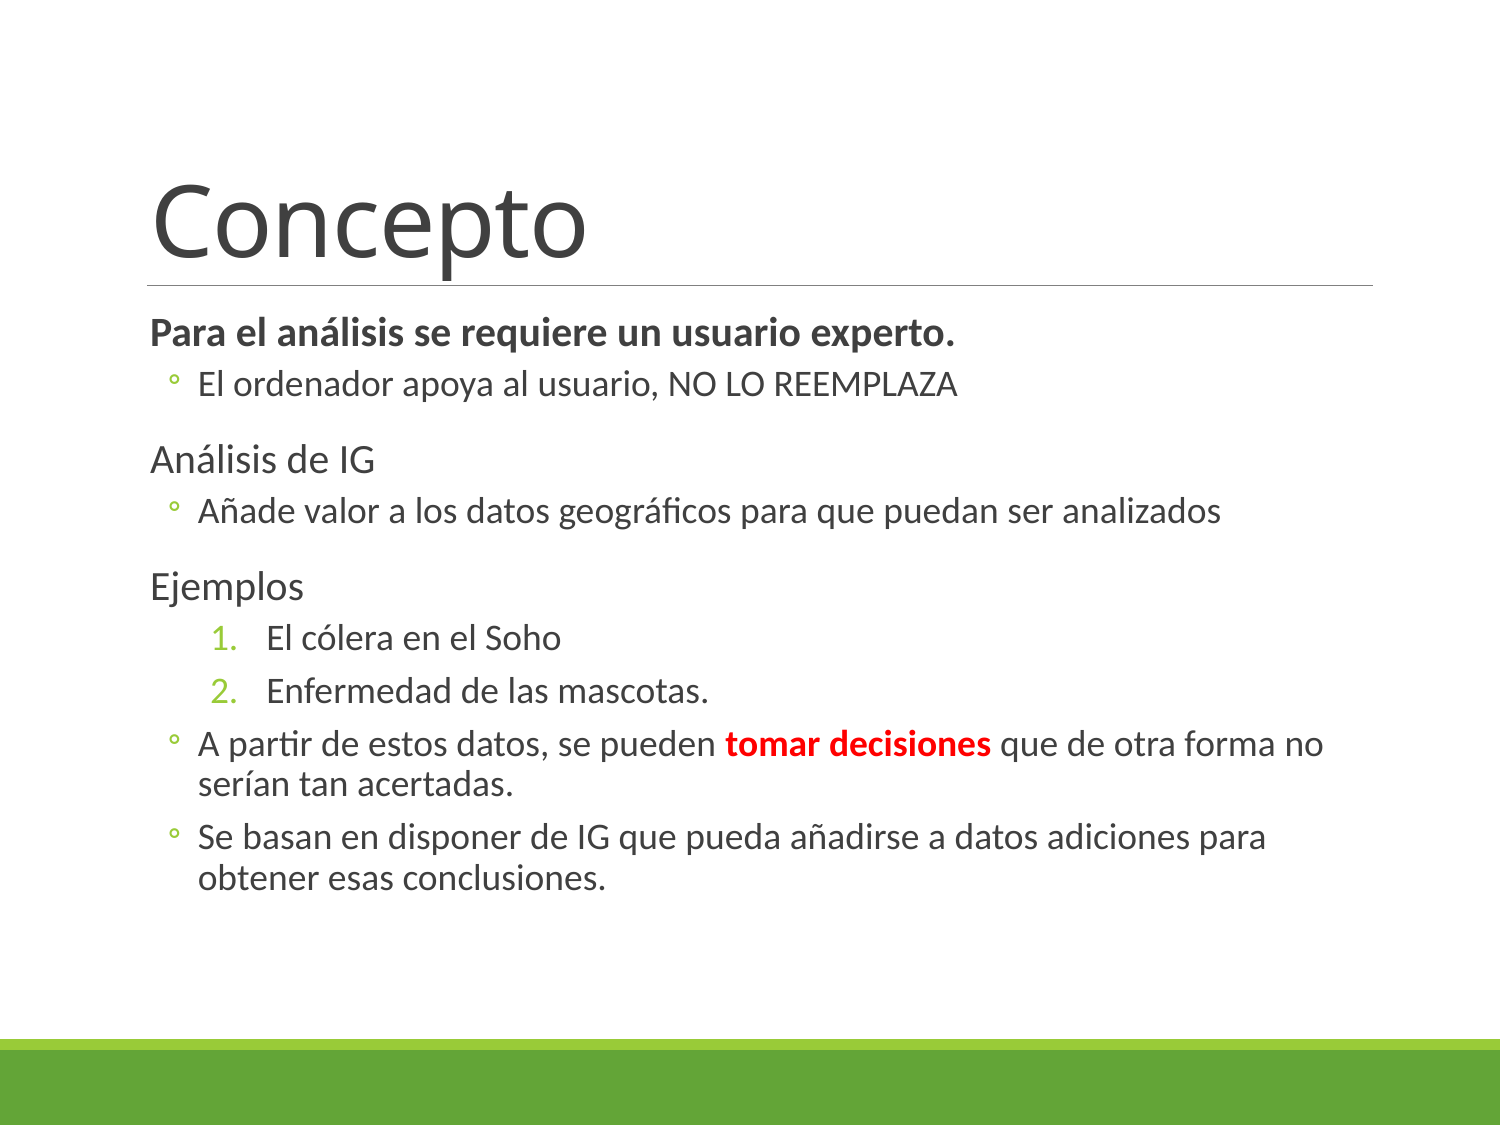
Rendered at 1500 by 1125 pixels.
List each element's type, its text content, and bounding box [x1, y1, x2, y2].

title Concepto [135, 47, 1373, 285]
list Para el análisis se requiere un usuario experto. El ordenador apoya al usuario, NO LO REEMPLAZA Análisis de IG Añade valor a los datos geográficos para que puedan ser analizados Ejemplos El cólera en el Soho Enfermedad de las mascotas. A partir de estos datos, se pueden tomar decisiones que de otra forma no serían tan acertadas. Se basan en disponer de IG que pueda añadirse a datos adiciones para obtener esas conclusiones. [135, 302, 1373, 963]
